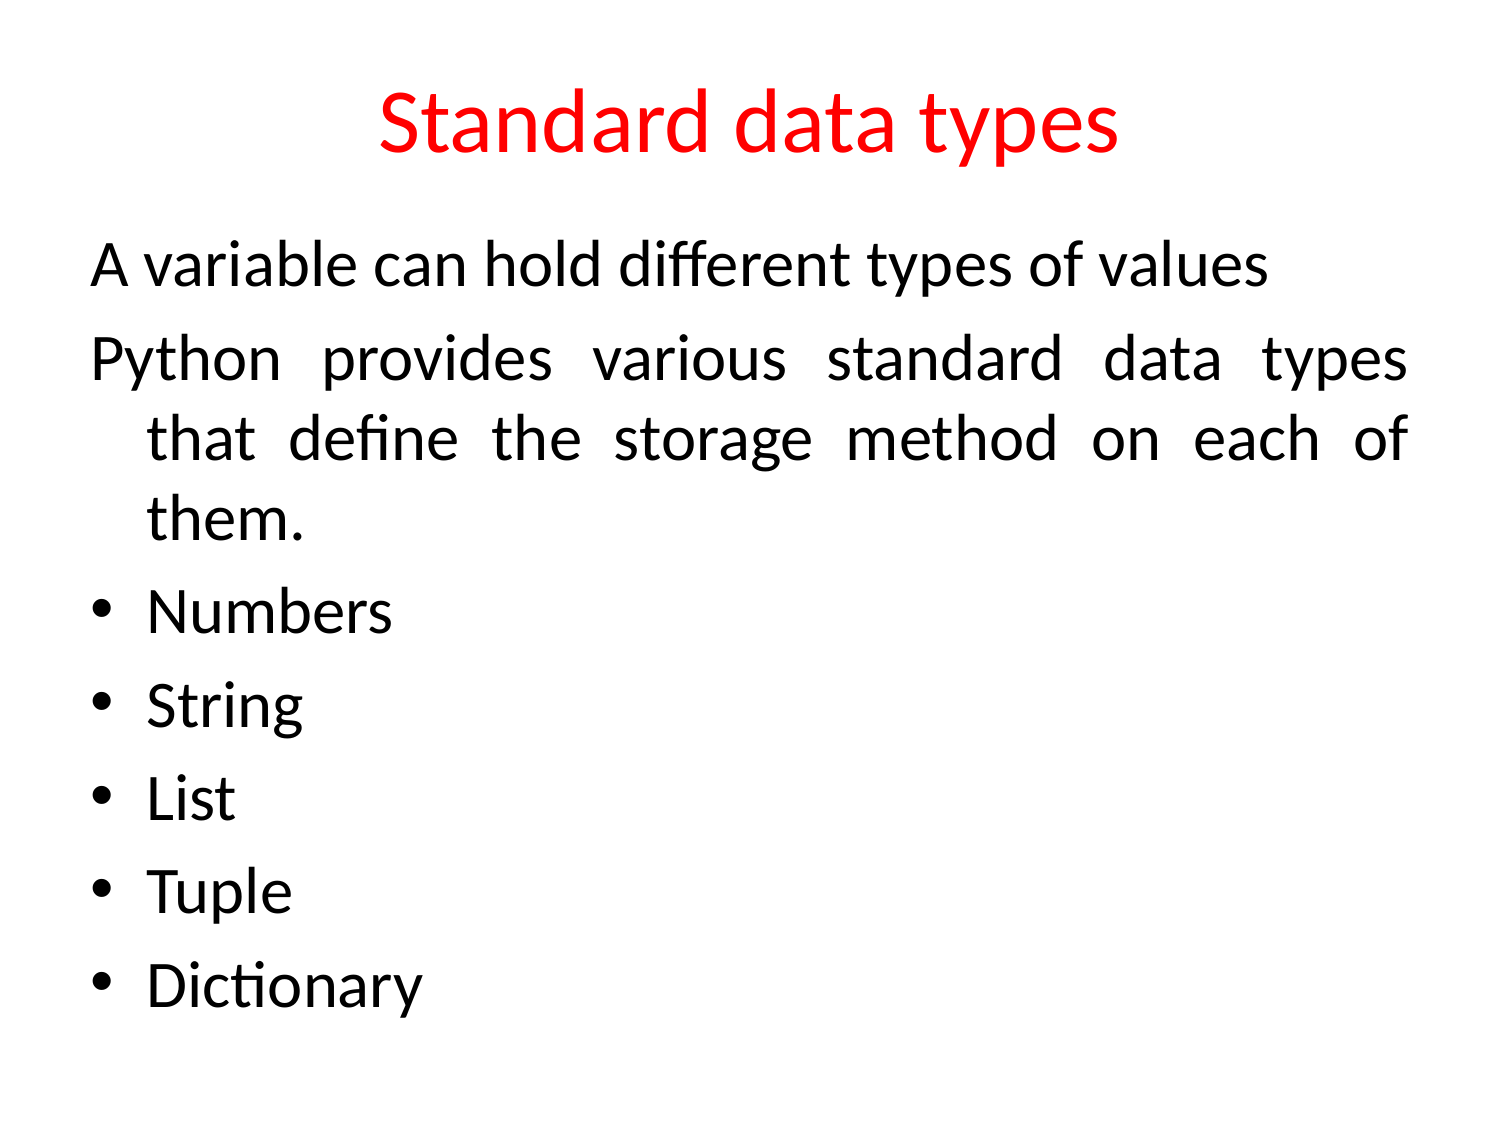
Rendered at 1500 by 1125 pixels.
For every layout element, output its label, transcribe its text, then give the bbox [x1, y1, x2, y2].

title Standard data types [75, 45, 1425, 188]
list A variable can hold different types of values Python provides various standard data types that define the storage method on each of them. Numbers String List Tuple Dictionary [75, 212, 1425, 1075]
